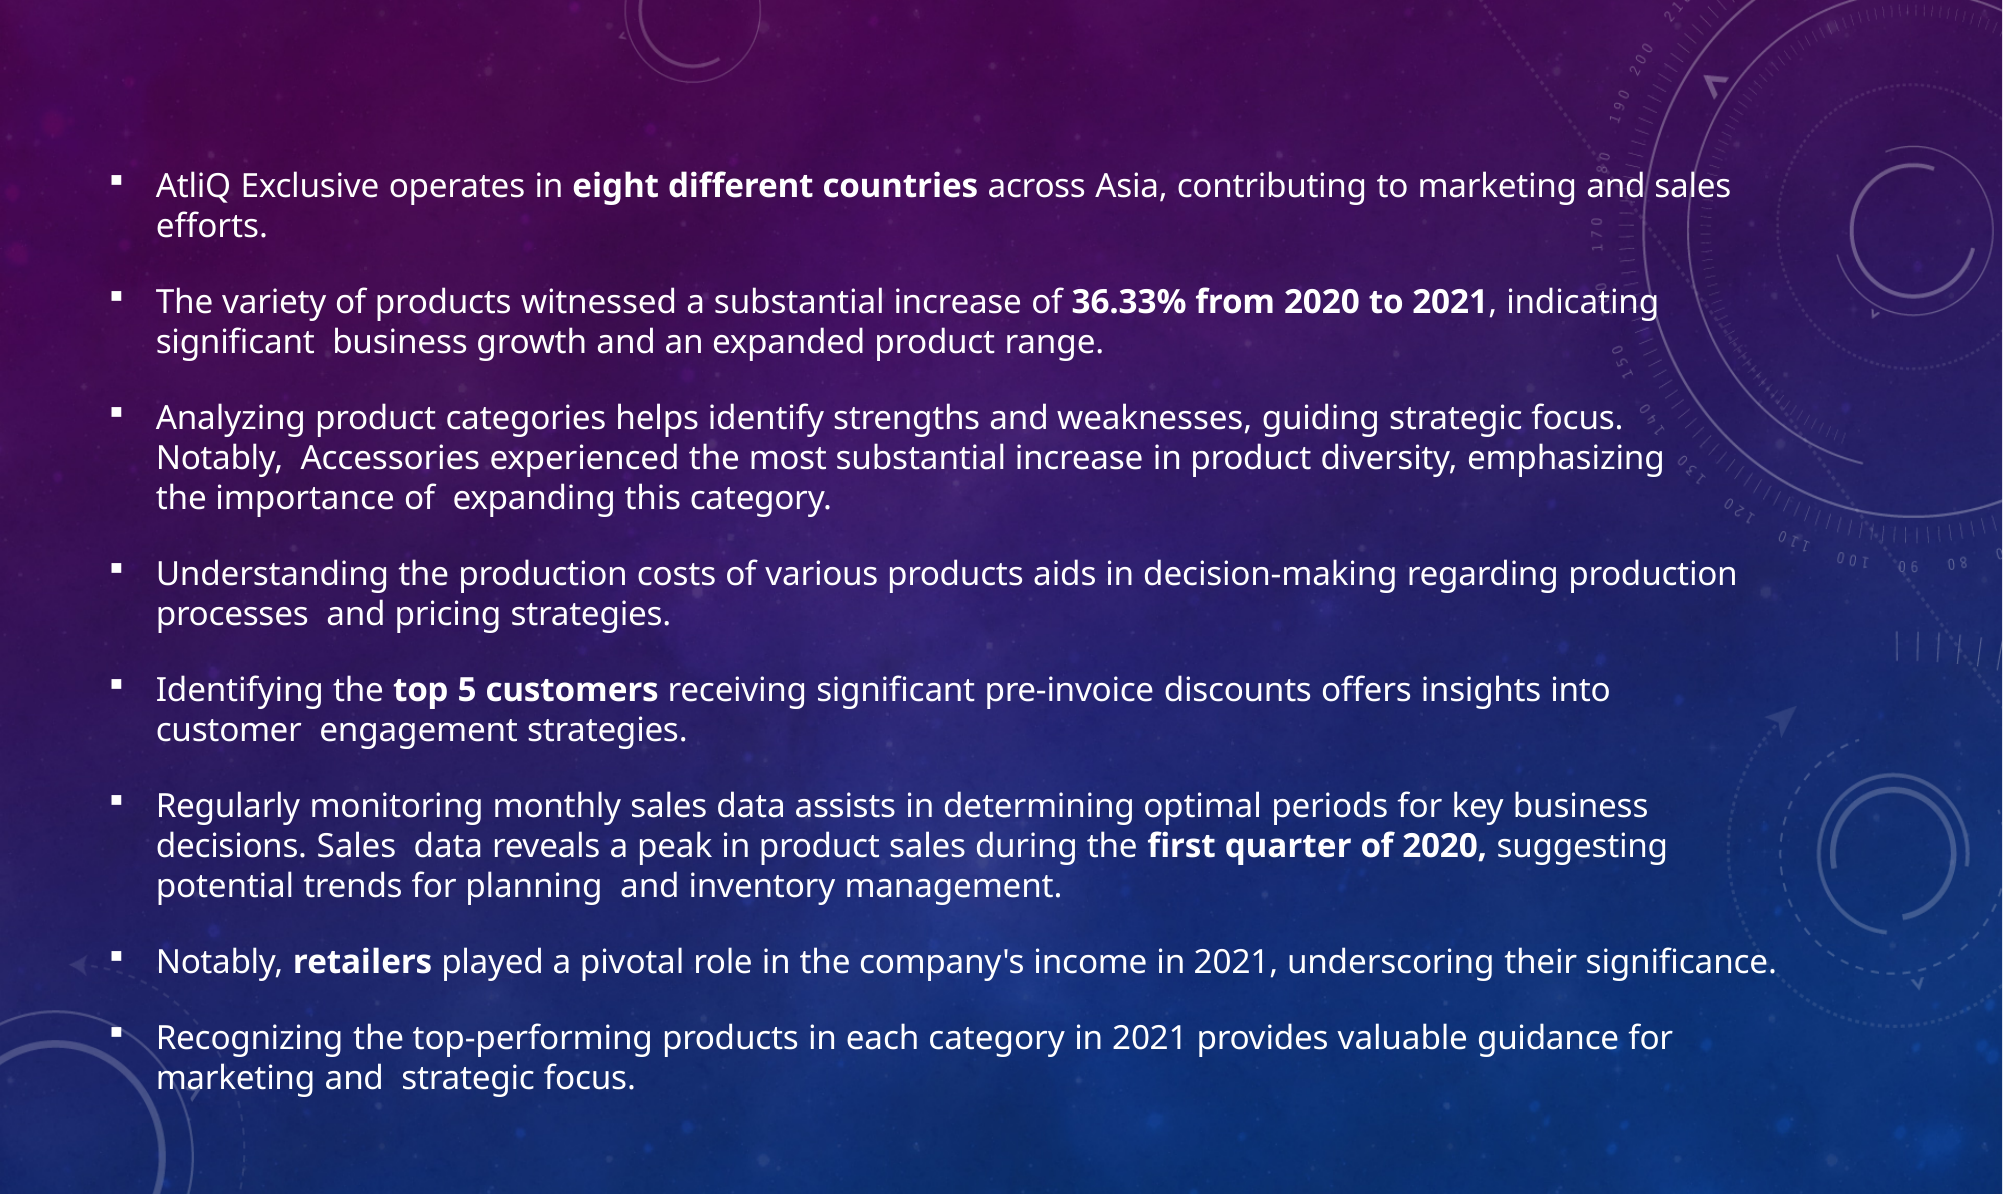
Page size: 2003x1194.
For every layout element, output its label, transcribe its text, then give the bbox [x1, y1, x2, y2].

picture [0, 0, 2003, 1194]
text_box AtliQ Exclusive operates in eight different countries across Asia, contributing to marketing and sales efforts. The variety of products witnessed a substantial increase of 36.33% from 2020 to 2021, indicating significant business growth and an expanded product range. Analyzing product categories helps identify strengths and weaknesses, guiding strategic focus. Notably, Accessories experienced the most substantial increase in product diversity, emphasizing the importance of expanding this category. Understanding the production costs of various products aids in decision-making regarding production processes and pricing strategies. Identifying the top 5 customers receiving significant pre-invoice discounts offers insights into customer engagement strategies. Regularly monitoring monthly sales data assists in determining optimal periods for key business decisions. Sales data reveals a peak in product sales during the first quarter of 2020, suggesting potential trends for planning and inventory management. Notably, retailers played a pivotal role in the company's income in 2021, underscoring their significance. Recognizing the top-performing products in each category in 2021 provides valuable guidance for marketing and strategic focus. [106, 162, 1820, 1097]
